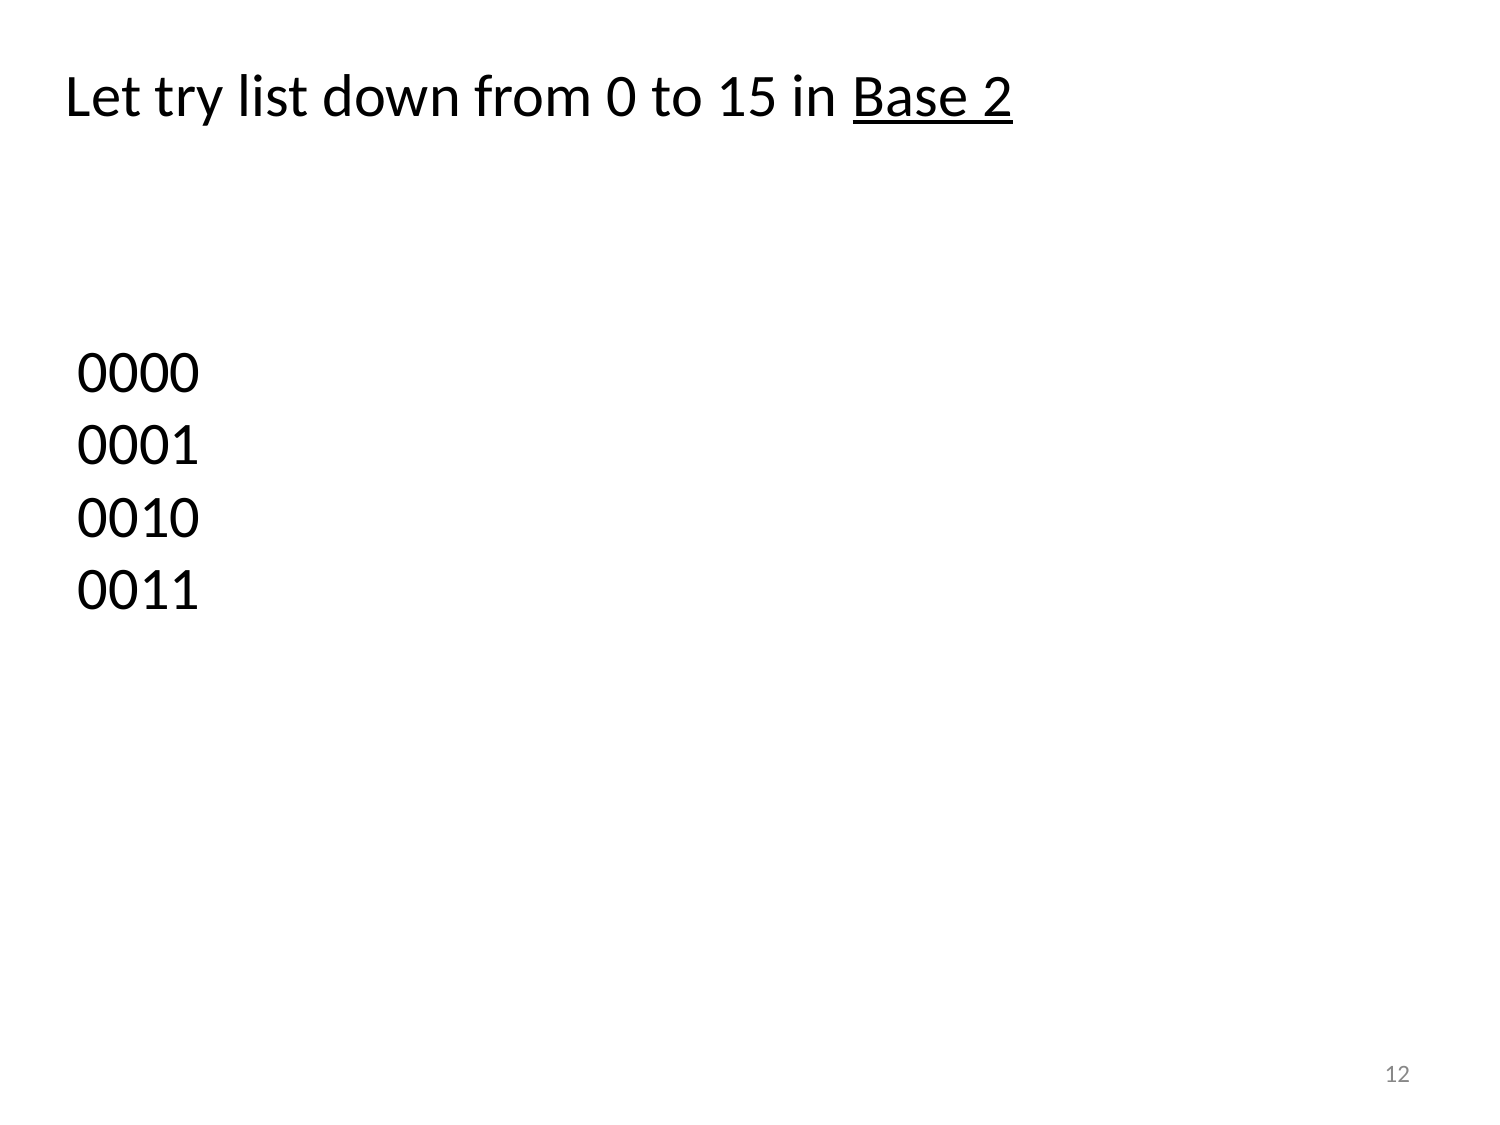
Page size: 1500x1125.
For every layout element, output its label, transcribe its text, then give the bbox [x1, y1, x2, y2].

title 0000 0001 0010 0011 [62, 324, 365, 1125]
title Let try list down from 0 to 15 in Base 2 [50, 48, 1450, 232]
slide_number 12 [1074, 1042, 1425, 1103]
